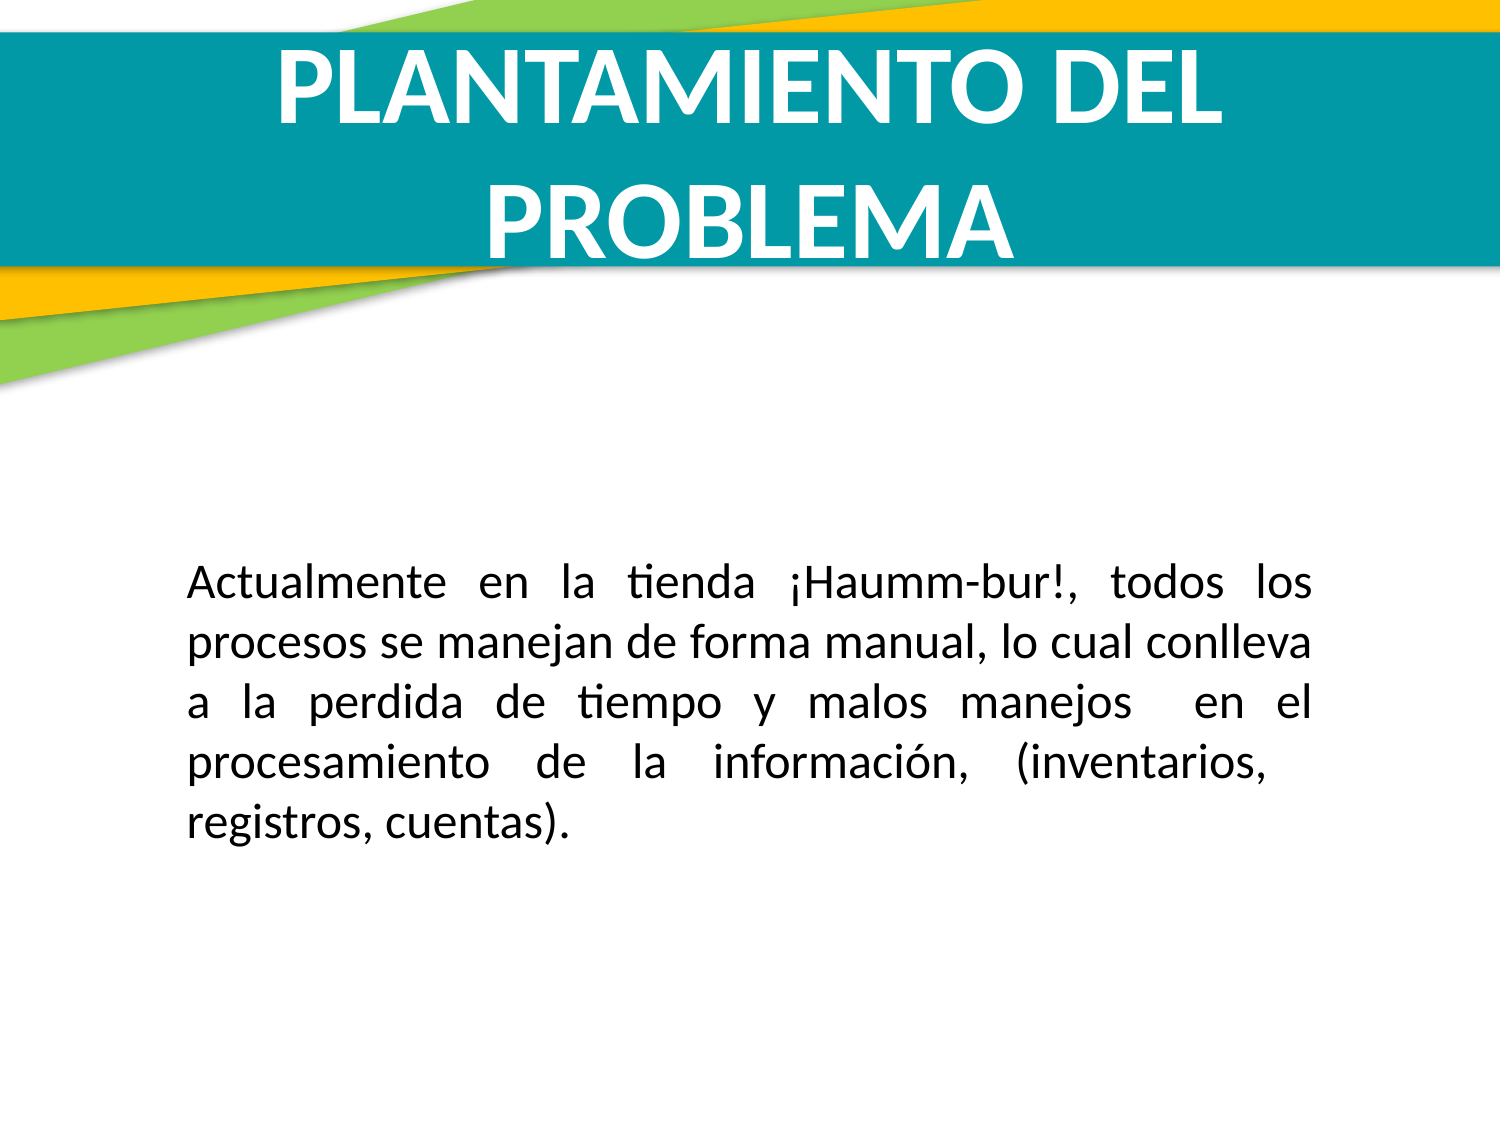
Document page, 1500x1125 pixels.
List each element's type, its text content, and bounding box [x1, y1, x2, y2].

text_box Actualmente en la tienda ¡Haumm-bur!, todos los procesos se manejan de forma manual, lo cual conlleva a la perdida de tiempo y malos manejos en el procesamiento de la información, (inventarios, registros, cuentas). [171, 541, 1328, 857]
text_box PLANTAMIENTO DEL PROBLEMA [0, 27, 1500, 266]
